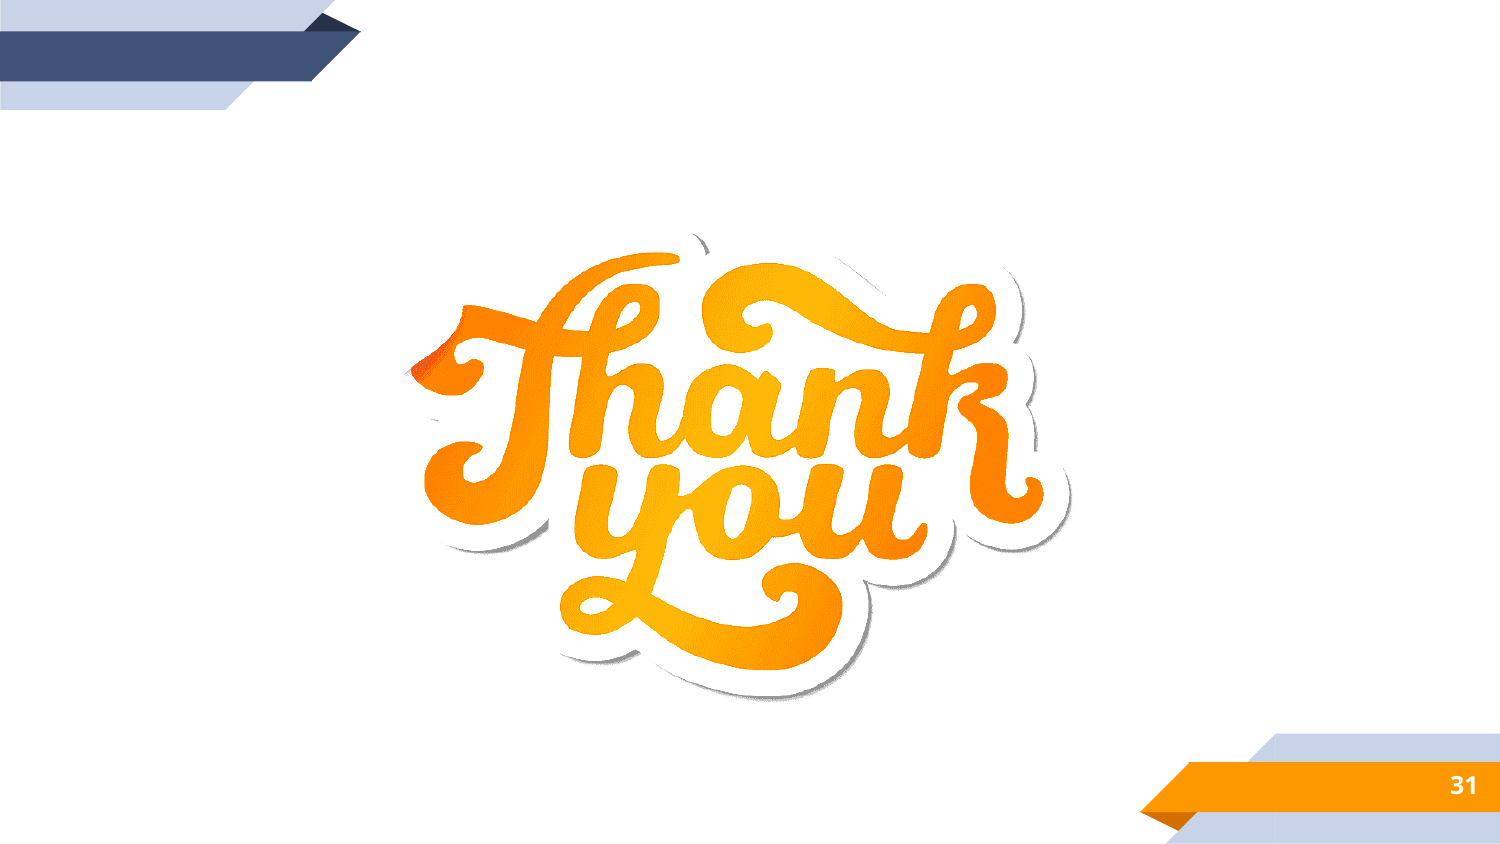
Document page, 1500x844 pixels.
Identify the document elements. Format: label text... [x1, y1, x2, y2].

slide_number 31 [1249, 760, 1494, 813]
picture [313, 148, 1111, 761]
